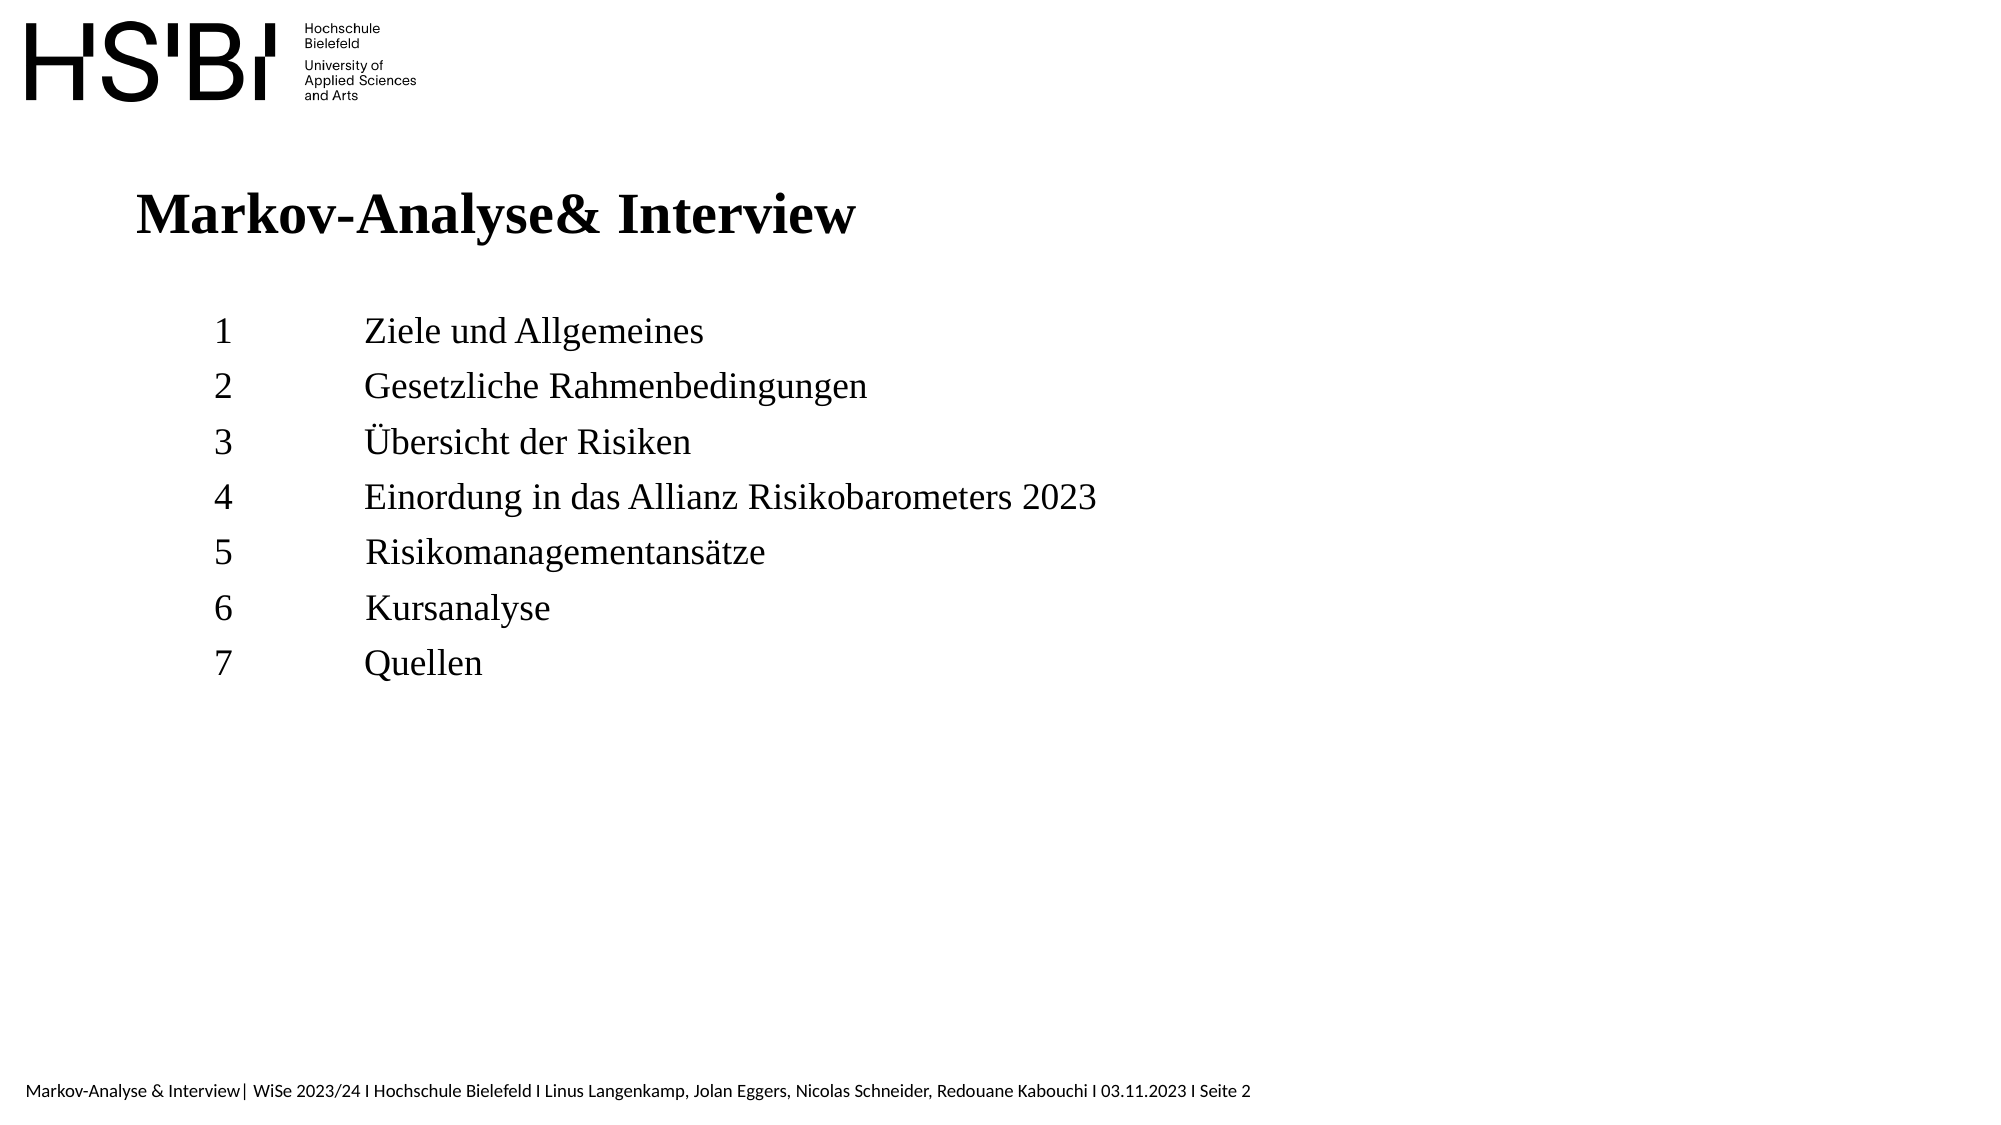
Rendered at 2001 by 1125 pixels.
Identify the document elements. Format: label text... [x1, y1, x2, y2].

text_box Markov-Analyse & Interview| WiSe 2023/24 I Hochschule Bielefeld I Linus Langenkamp, Jolan Eggers, Nicolas Schneider, Redouane Kabouchi I 03.11.2023 I Seite 2 [10, 1071, 1814, 1109]
text_box Markov-Analyse& Interview [121, 149, 1621, 253]
text_box 1 Ziele und Allgemeines 2 Gesetzliche Rahmenbedingungen 3 Übersicht der Risiken 4 Einordung in das Allianz Risikobarometers 2023 Risikomanagementansätze Kursanalyse 7 Quellen [199, 298, 1113, 691]
picture [26, 21, 416, 102]
